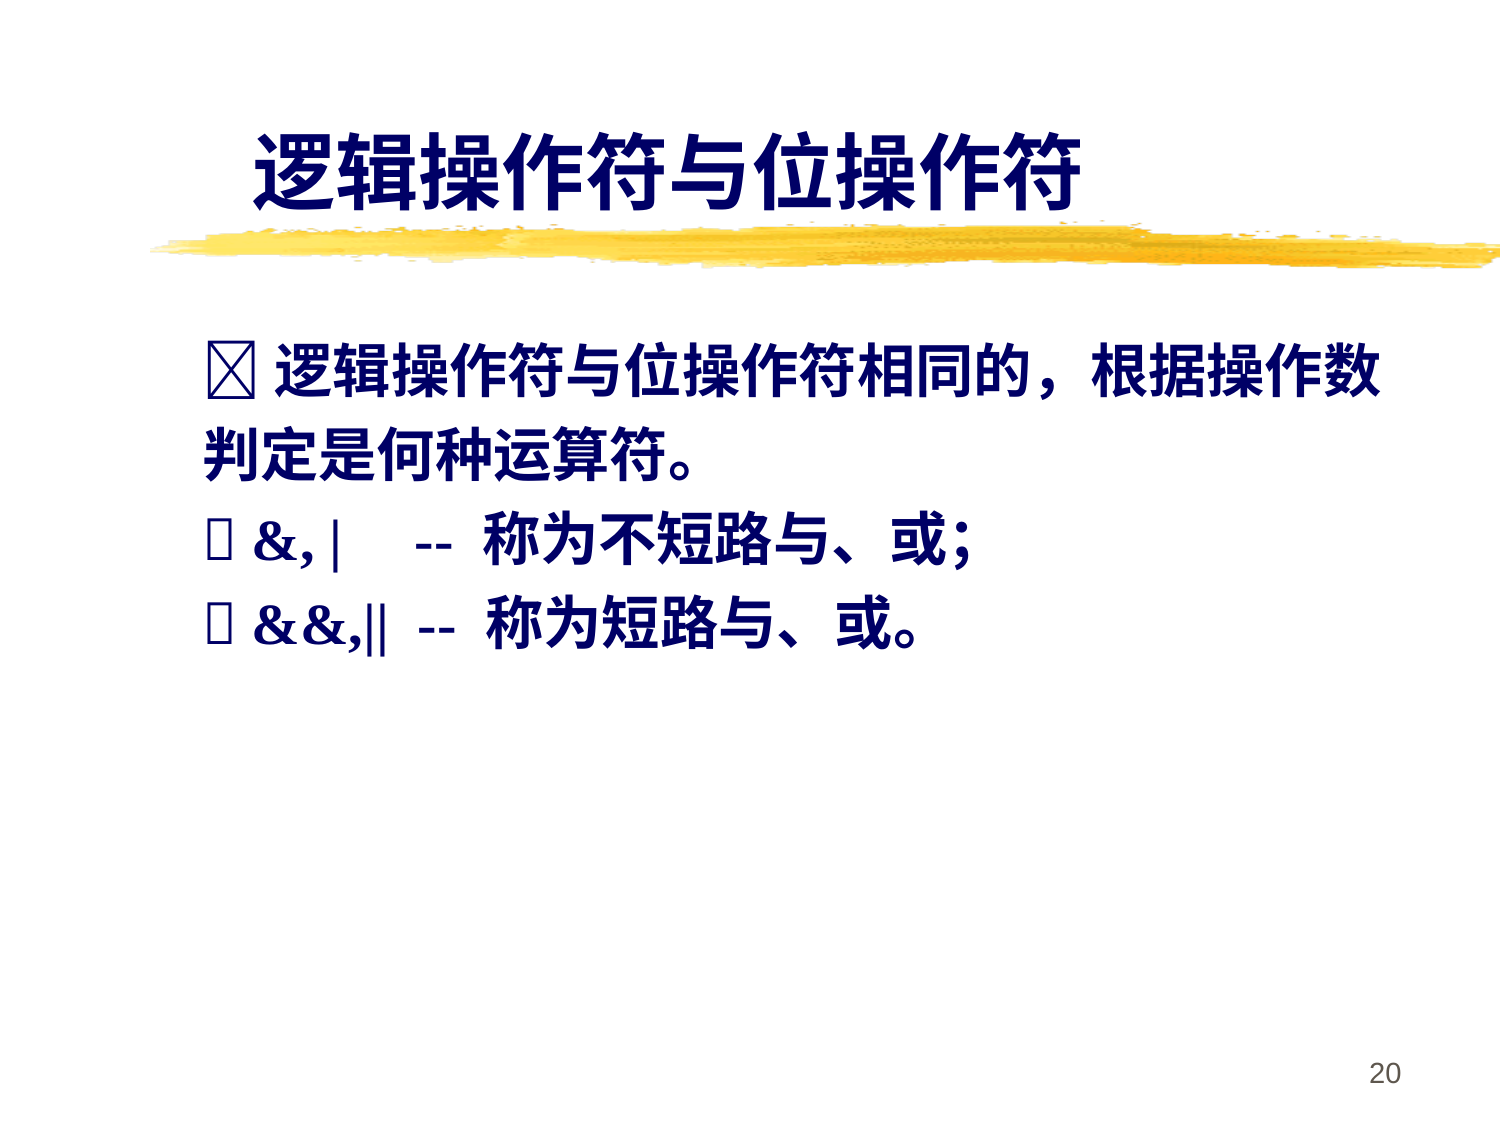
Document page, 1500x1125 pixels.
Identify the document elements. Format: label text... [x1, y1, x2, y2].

text_box 逻辑操作符与位操作符 [237, 112, 1282, 228]
picture [150, 215, 1500, 279]
slide_number 20 [1103, 1021, 1417, 1098]
text_box 逻辑操作符与位操作符相同的，根据操作数判定是何种运算符。  &, | -- 称为不短路与、或；  &&,|| -- 称为短路与、或。 [187, 312, 1425, 664]
